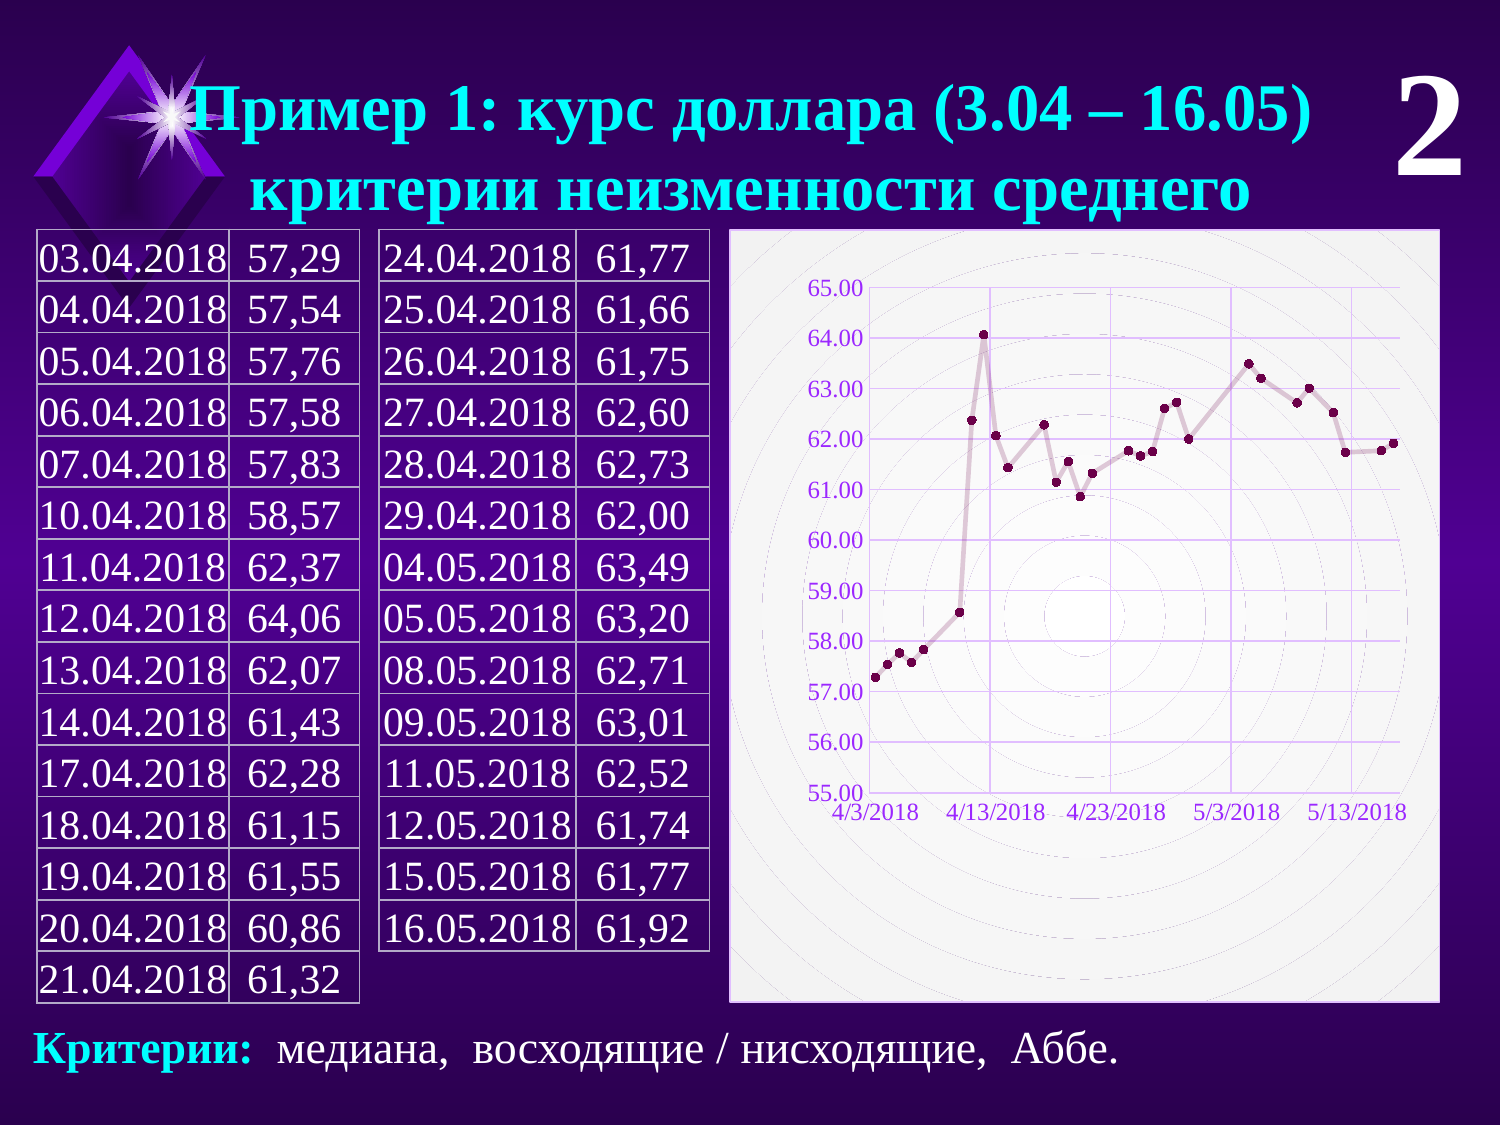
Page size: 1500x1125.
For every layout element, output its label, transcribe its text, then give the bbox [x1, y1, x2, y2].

table_cell 06.04.2018 [38, 385, 228, 435]
table_cell 62,07 [230, 643, 359, 693]
table_cell 26.04.2018 [380, 333, 575, 383]
table_cell 63,20 [577, 591, 709, 641]
table_cell 12.05.2018 [380, 797, 575, 847]
table_cell 12.04.2018 [38, 591, 228, 641]
table_header 24.04.2018 [380, 230, 575, 280]
table_cell 62,28 [230, 746, 359, 796]
text_box Пример 1: курс доллара (3.04 – 16.05) критерии неизменности среднего [29, 56, 1474, 232]
table_cell 19.04.2018 [38, 849, 228, 899]
table_cell 17.04.2018 [38, 746, 228, 796]
table_cell 57,76 [230, 333, 359, 383]
table_header 03.04.2018 [38, 230, 228, 280]
table_cell 21.04.2018 [38, 952, 228, 1002]
table_cell 61,75 [577, 333, 709, 383]
table_cell 11.04.2018 [38, 540, 228, 589]
table_cell 61,92 [577, 901, 709, 950]
table_header 57,29 [230, 230, 359, 280]
table_cell 62,73 [577, 437, 709, 486]
table_cell 57,58 [230, 385, 359, 435]
table_cell 13.04.2018 [38, 643, 228, 693]
table_cell 27.04.2018 [380, 385, 575, 435]
table_cell 62,60 [577, 385, 709, 435]
table_cell 10.04.2018 [38, 488, 228, 538]
table_cell 07.04.2018 [38, 437, 228, 486]
table_cell 61,77 [577, 849, 709, 899]
table_cell 63,49 [577, 540, 709, 589]
table_cell 64,06 [230, 591, 359, 641]
table_cell 20.04.2018 [38, 901, 228, 950]
table_header 61,77 [577, 230, 709, 280]
table_cell 63,01 [577, 694, 709, 744]
table_cell 04.04.2018 [38, 282, 228, 332]
table_cell 62,37 [230, 540, 359, 589]
table_cell 61,55 [230, 849, 359, 899]
text_box Критерии: медиана, восходящие / нисходящие, Аббе. [18, 1010, 1486, 1080]
table_cell 18.04.2018 [38, 797, 228, 847]
table_cell 29.04.2018 [380, 488, 575, 538]
table_cell 57,83 [230, 437, 359, 486]
table_cell 57,54 [230, 282, 359, 332]
table_cell 16.05.2018 [380, 901, 575, 950]
table_cell 25.04.2018 [380, 282, 575, 332]
table_cell 62,52 [577, 746, 709, 796]
table_cell 15.05.2018 [380, 849, 575, 899]
table_cell 61,66 [577, 282, 709, 332]
chart [728, 229, 1441, 1004]
table_cell 28.04.2018 [380, 437, 575, 486]
table_cell 05.05.2018 [380, 591, 575, 641]
table_cell 09.05.2018 [380, 694, 575, 744]
table_cell 61,43 [230, 694, 359, 744]
text_box 2 [1293, 17, 1482, 213]
table_cell 14.04.2018 [38, 694, 228, 744]
table_cell 60,86 [230, 901, 359, 950]
table_cell 08.05.2018 [380, 643, 575, 693]
table_cell 62,71 [577, 643, 709, 693]
table_cell 61,74 [577, 797, 709, 847]
table_cell 61,32 [230, 952, 359, 1002]
table_cell 62,00 [577, 488, 709, 538]
table_cell 58,57 [230, 488, 359, 538]
table_cell 04.05.2018 [380, 540, 575, 589]
table_cell 11.05.2018 [380, 746, 575, 796]
table_cell 61,15 [230, 797, 359, 847]
table_cell 05.04.2018 [38, 333, 228, 383]
